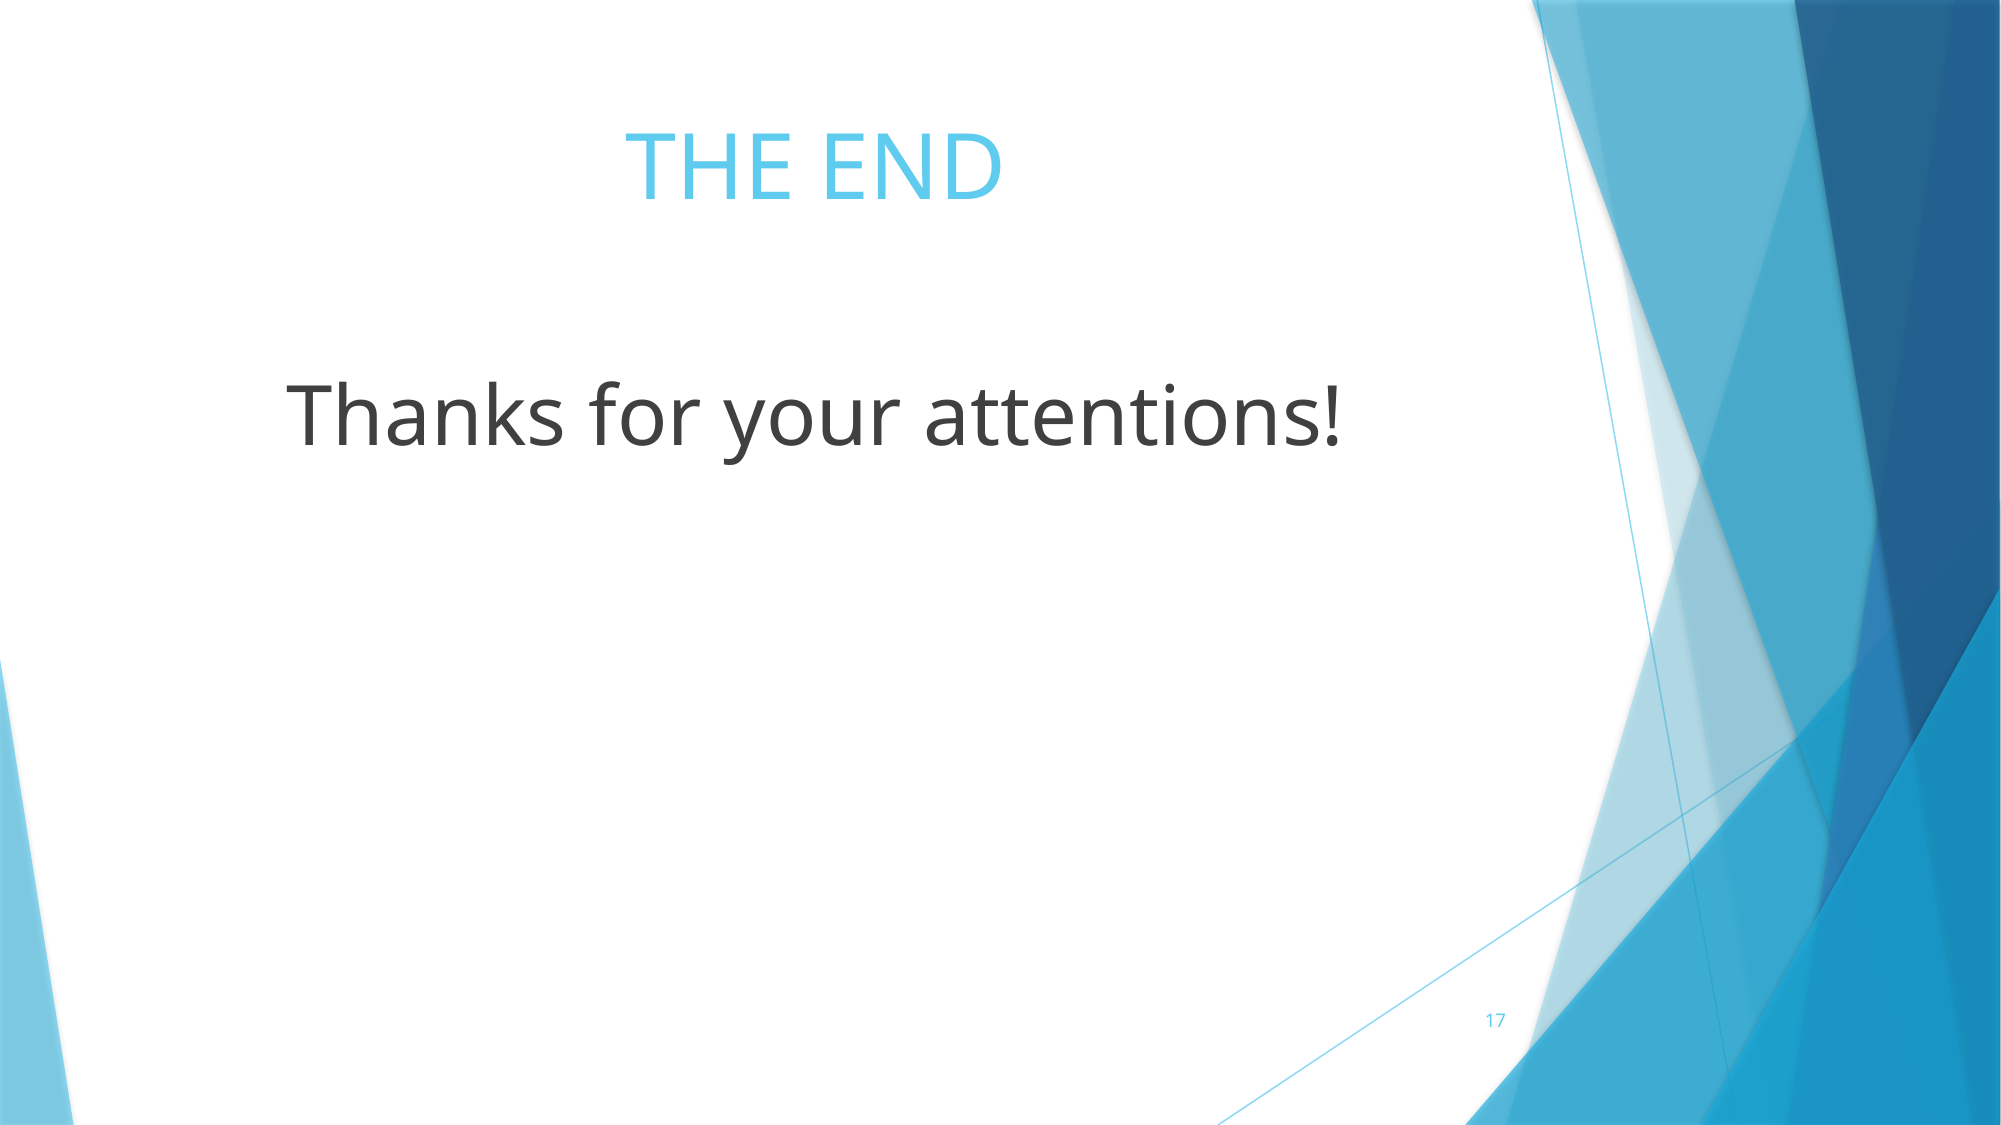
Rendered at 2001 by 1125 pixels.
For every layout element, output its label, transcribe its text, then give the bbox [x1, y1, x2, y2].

slide_number 17 [1409, 991, 1522, 1051]
list Thanks for your attentions! [111, 354, 1522, 992]
title THE END [111, 99, 1522, 317]
